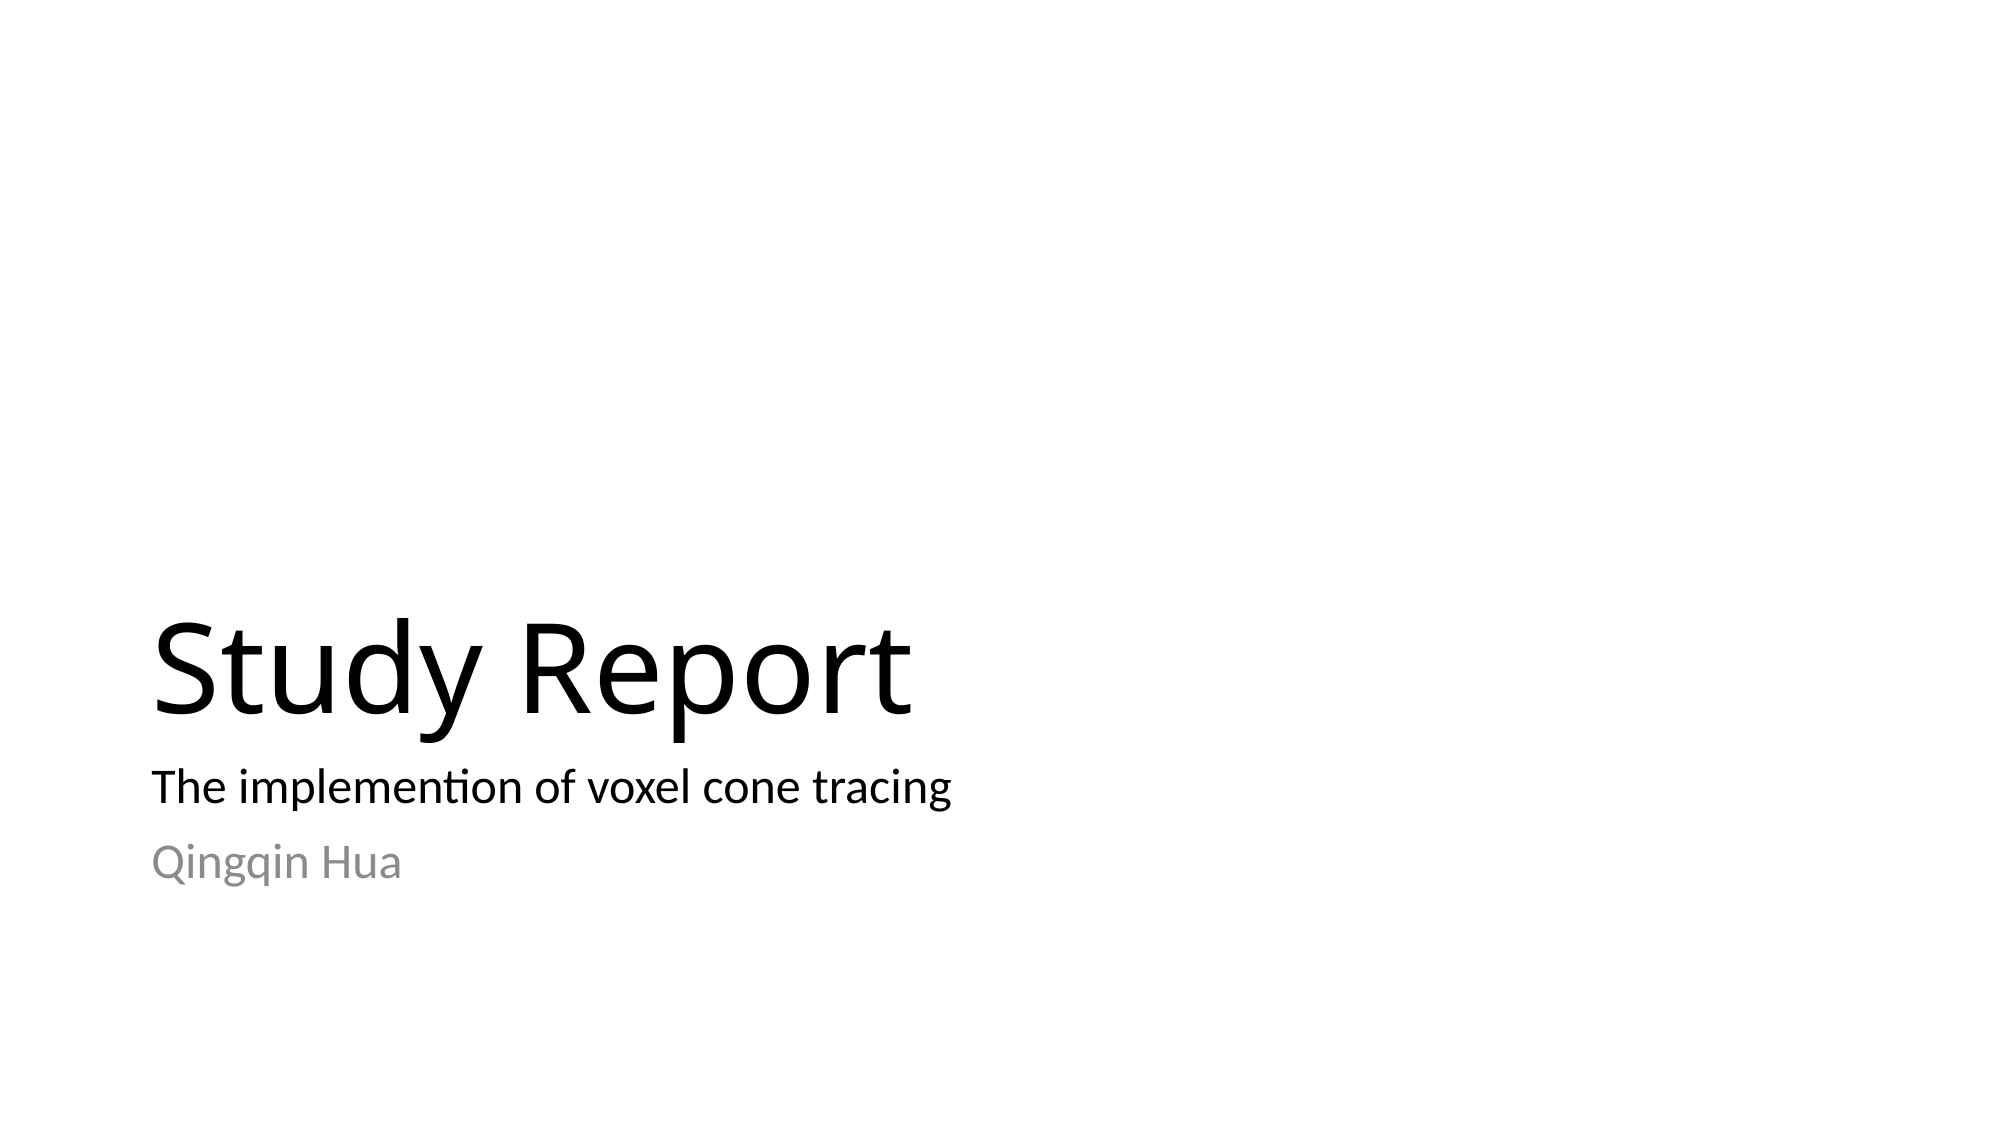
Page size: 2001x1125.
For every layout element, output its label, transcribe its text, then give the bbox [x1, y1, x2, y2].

list The implemention of voxel cone tracing Qingqin Hua [136, 752, 1862, 999]
title Study Report [136, 280, 1862, 749]
